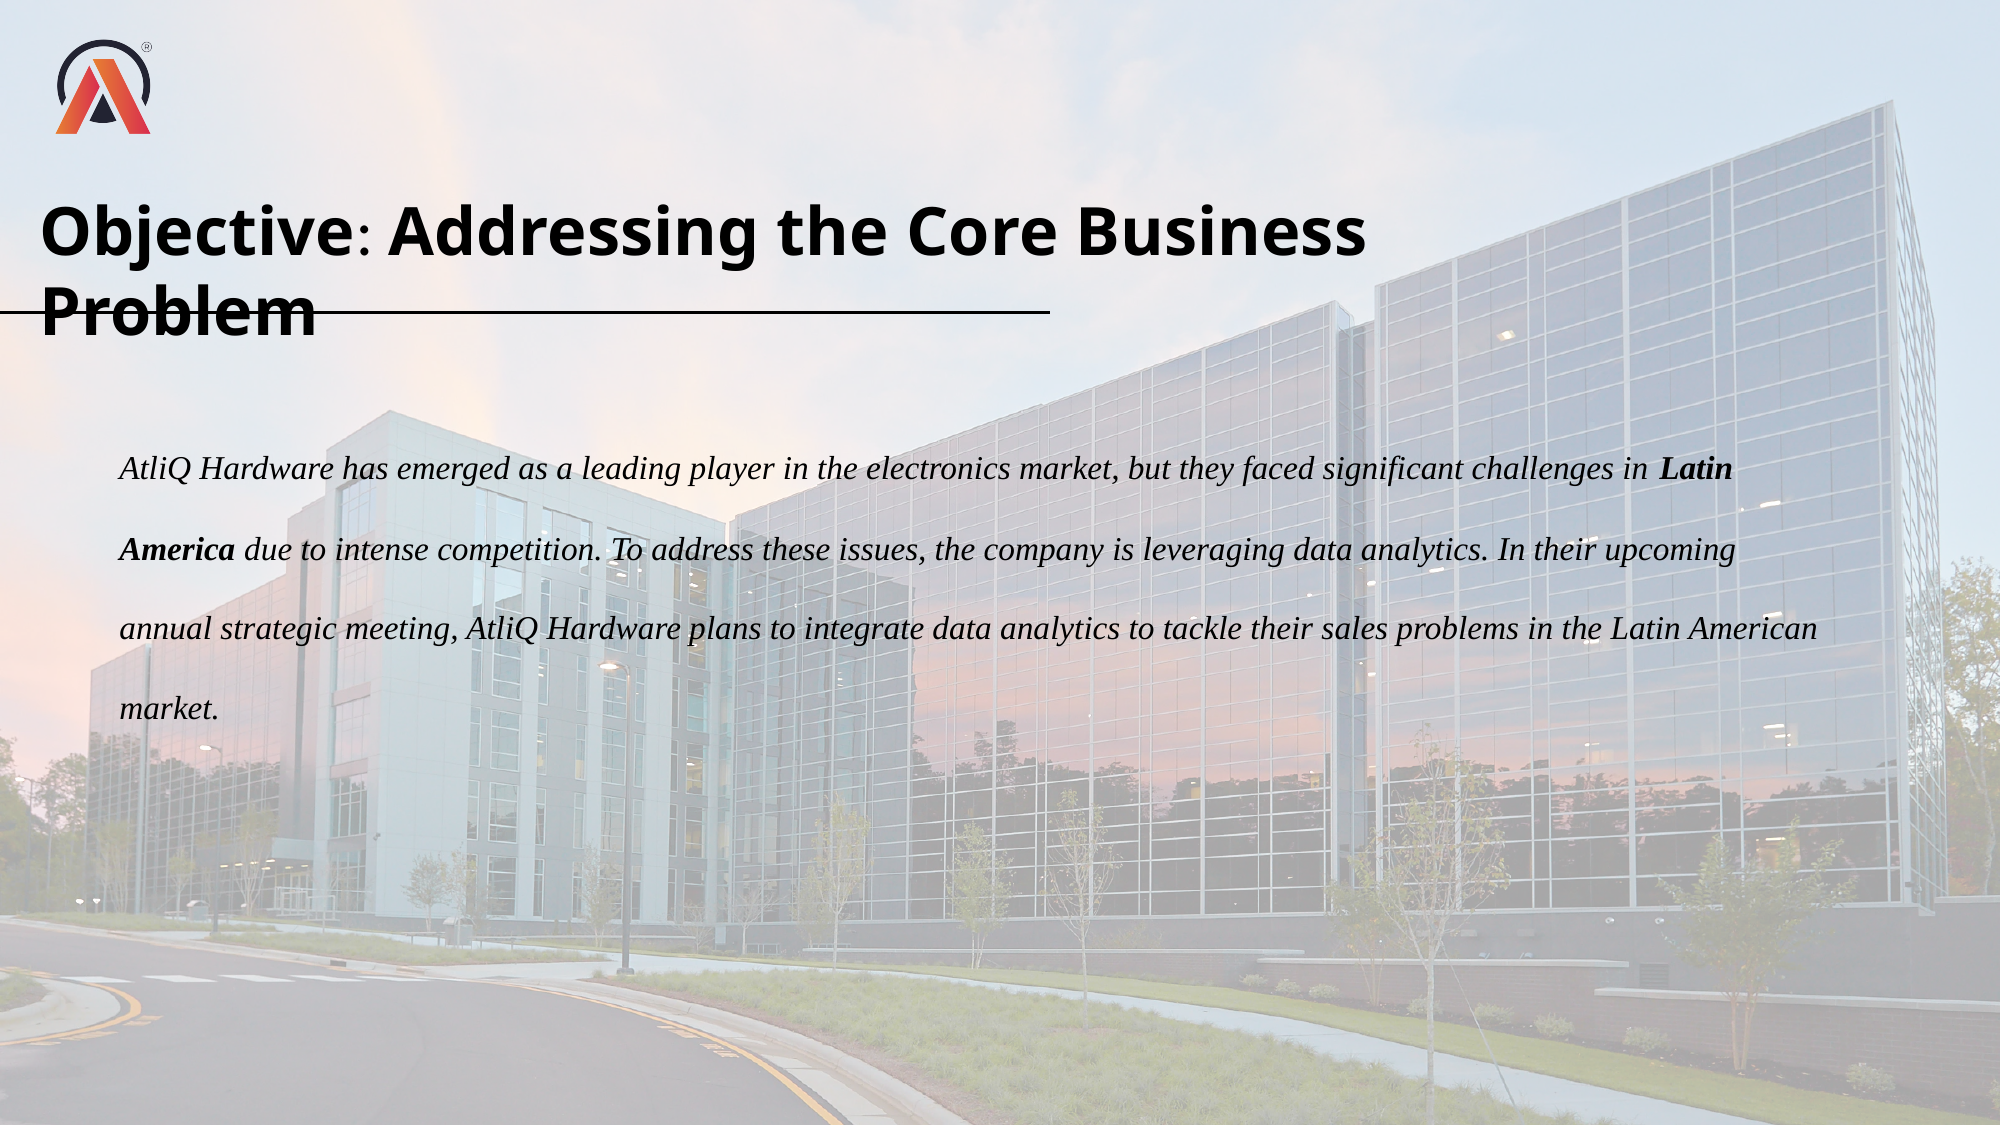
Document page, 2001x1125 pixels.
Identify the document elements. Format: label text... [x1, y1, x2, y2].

text_box Objective: Addressing the Core Business Problem [24, 181, 1590, 357]
text_box AtliQ Hardware has emerged as a leading player in the electronics market, but they faced significant challenges in Latin America due to intense competition. To address these issues, the company is leveraging data analytics. In their upcoming annual strategic meeting, AtliQ Hardware plans to integrate data analytics to tackle their sales problems in the Latin American market. [104, 399, 1847, 734]
picture [54, 37, 155, 135]
